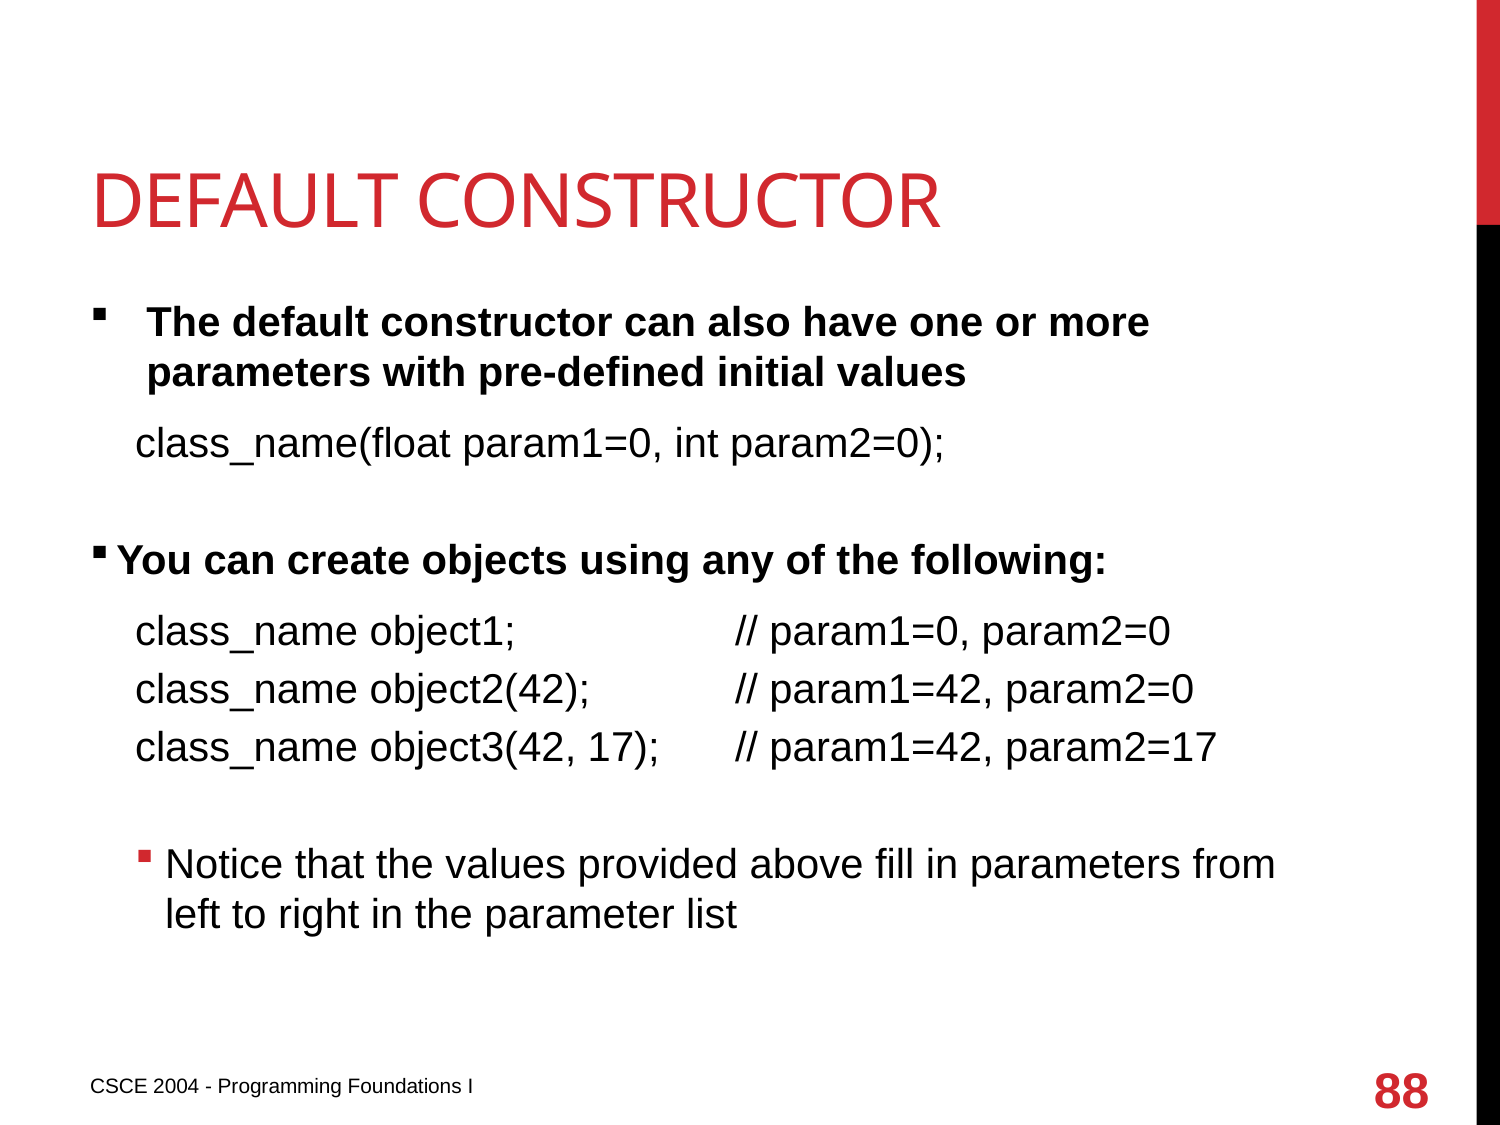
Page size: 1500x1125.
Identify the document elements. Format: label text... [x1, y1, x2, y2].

slide_number 88 [1358, 1058, 1471, 1119]
footer CSCE 2004 - Programming Foundations I [75, 1065, 638, 1112]
list The default constructor can also have one or more parameters with pre-defined initial values class_name(float param1=0, int param2=0); You can create objects using any of the following: class_name object1; // param1=0, param2=0 class_name object2(42); // param1=42, param2=0 class_name object3(42, 17); // param1=42, param2=17 Notice that the values provided above fill in parameters from left to right in the parameter list [75, 287, 1325, 1005]
title Default constructor [75, 25, 1025, 250]
